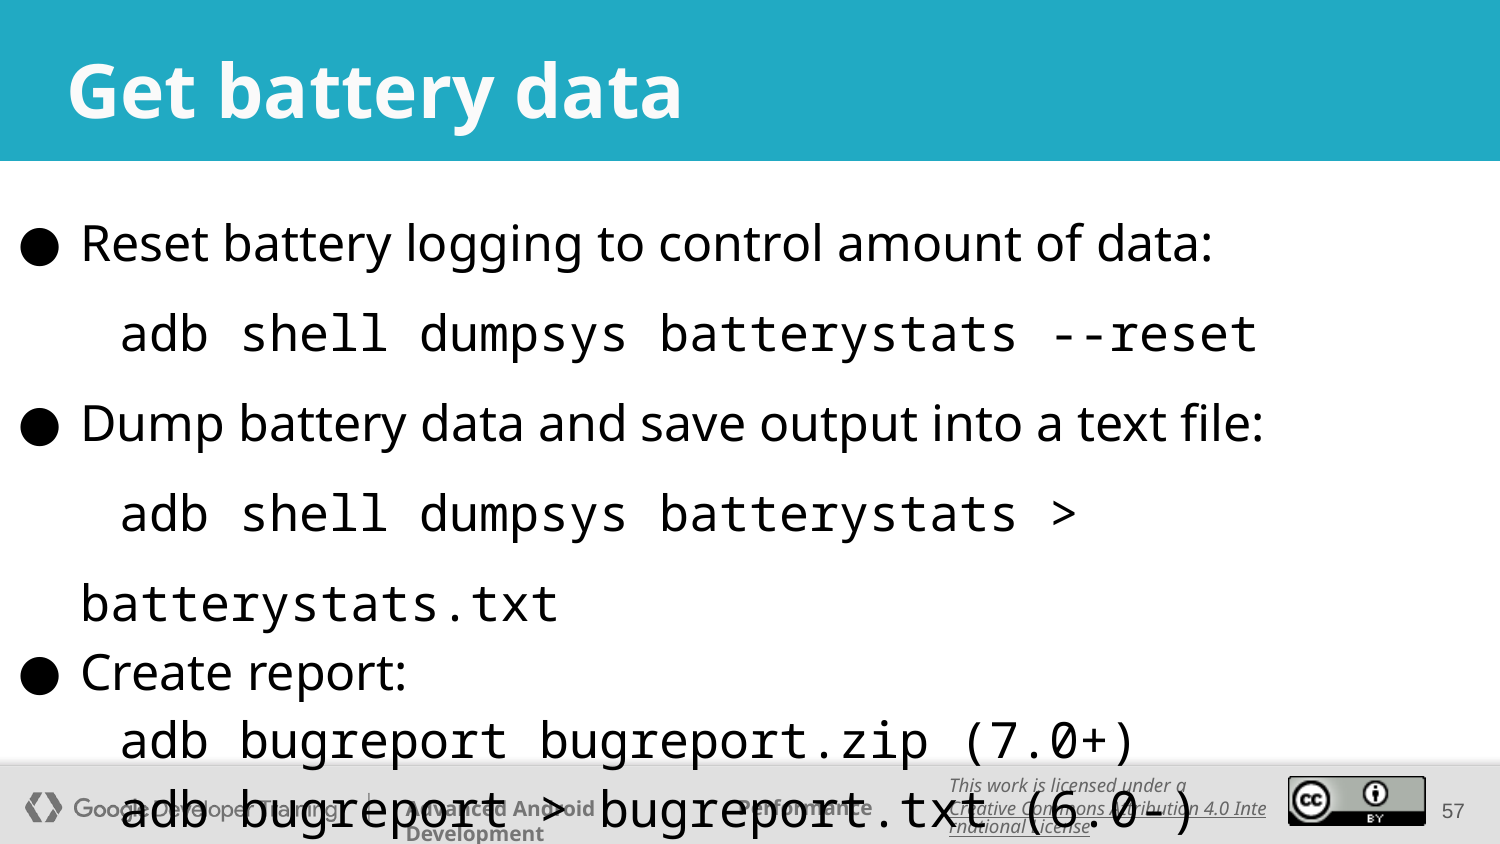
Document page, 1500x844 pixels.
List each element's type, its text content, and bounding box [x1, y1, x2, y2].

picture [0, 161, 1500, 844]
title Get battery data [51, 28, 1449, 122]
slide_number ‹#› [1389, 777, 1480, 842]
list Reset battery logging to control amount of data: adb shell dumpsys batterystats --reset Dump battery data and save output into a text file: adb shell dumpsys batterystats > batterystats.txt Create report: adb bugreport bugreport.zip (7.0+) adb bugreport > bugreport.txt (6.0-) [0, 166, 1491, 758]
